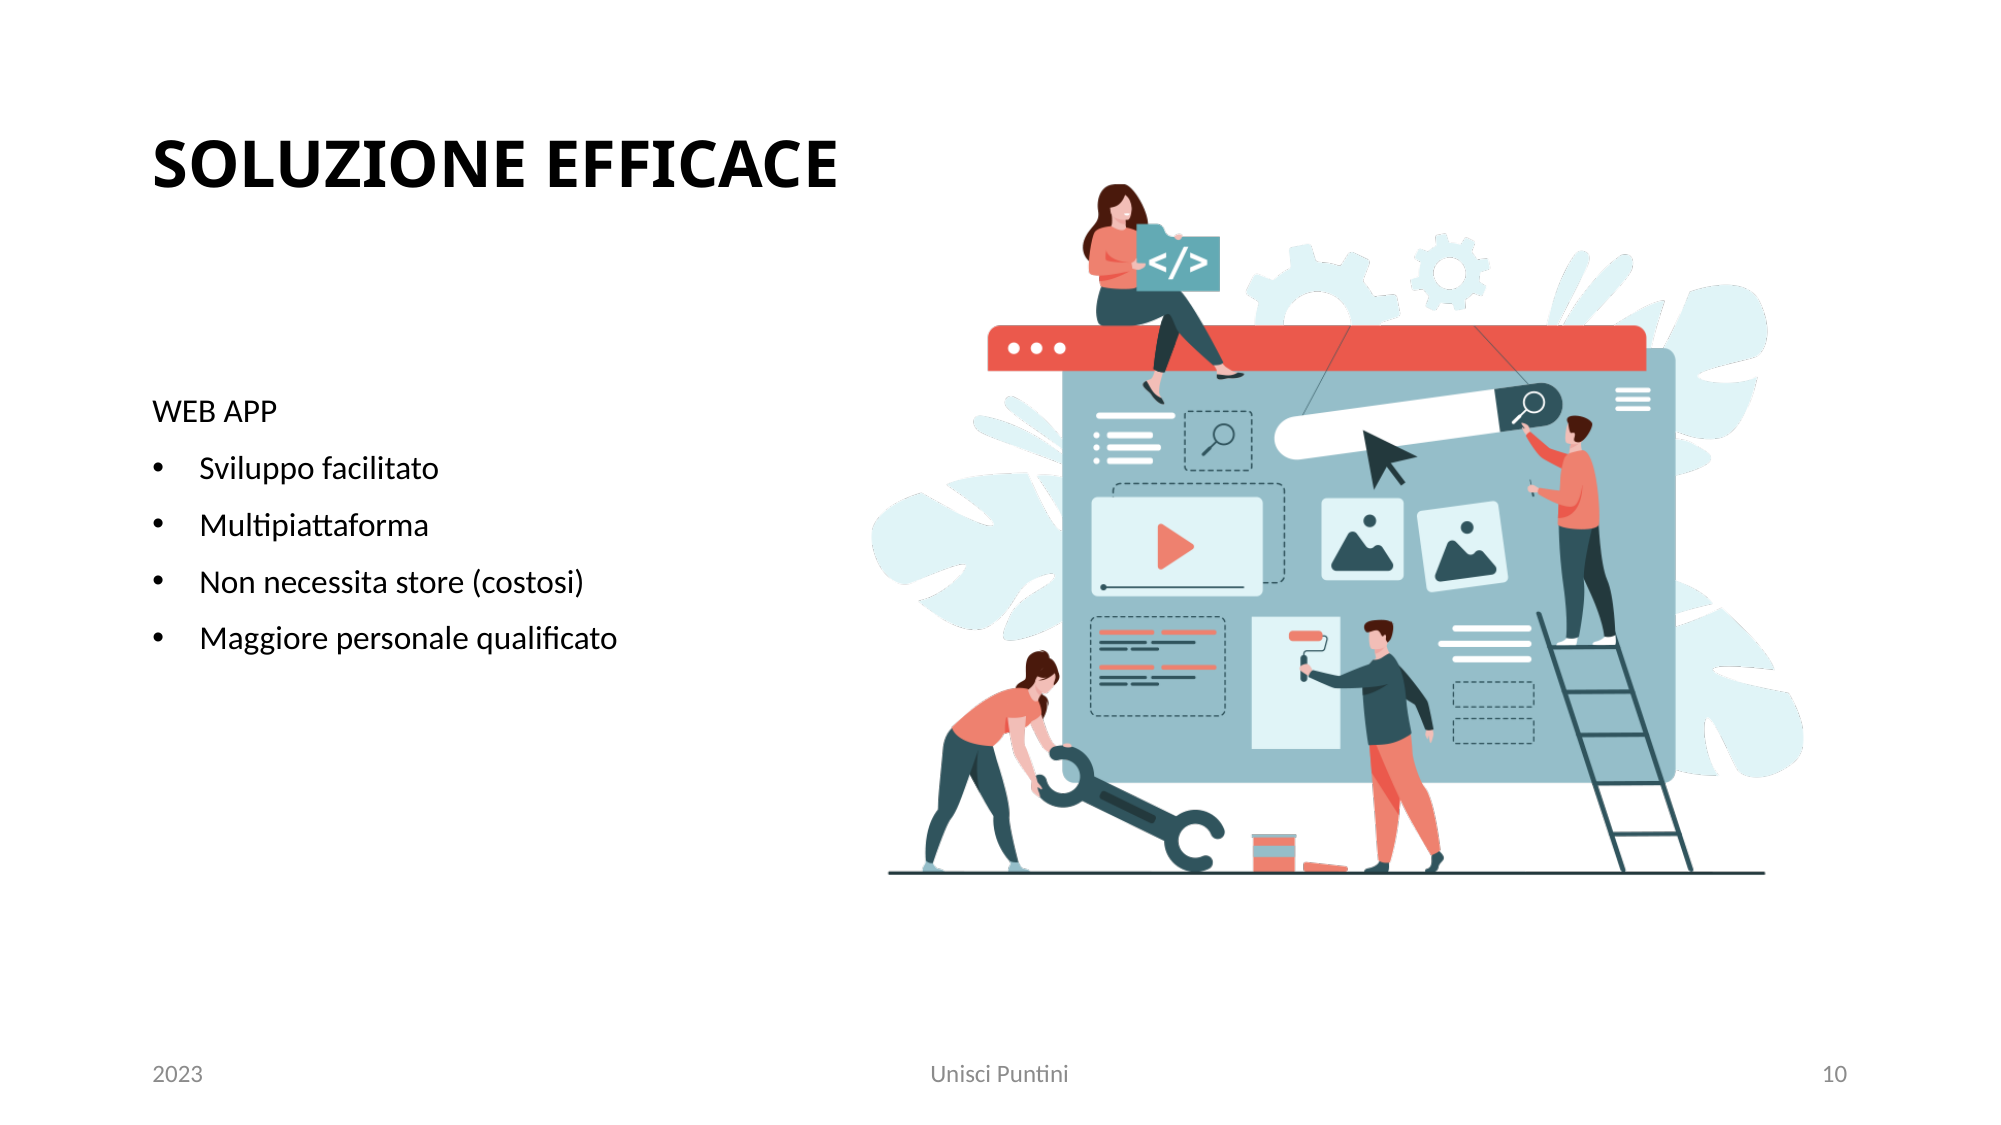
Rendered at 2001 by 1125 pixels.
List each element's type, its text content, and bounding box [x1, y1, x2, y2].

slide_number 10 [1412, 1042, 1863, 1103]
slide_number 2023 [137, 1042, 588, 1103]
picture [863, 143, 1812, 917]
title SOLUZIONE EFFICACE [137, 75, 951, 209]
footer Unisci Puntini [662, 1042, 1338, 1103]
list WEB APP Sviluppo facilitato Multipiattaforma Non necessita store (costosi) Maggiore personale qualificato [137, 386, 783, 788]
